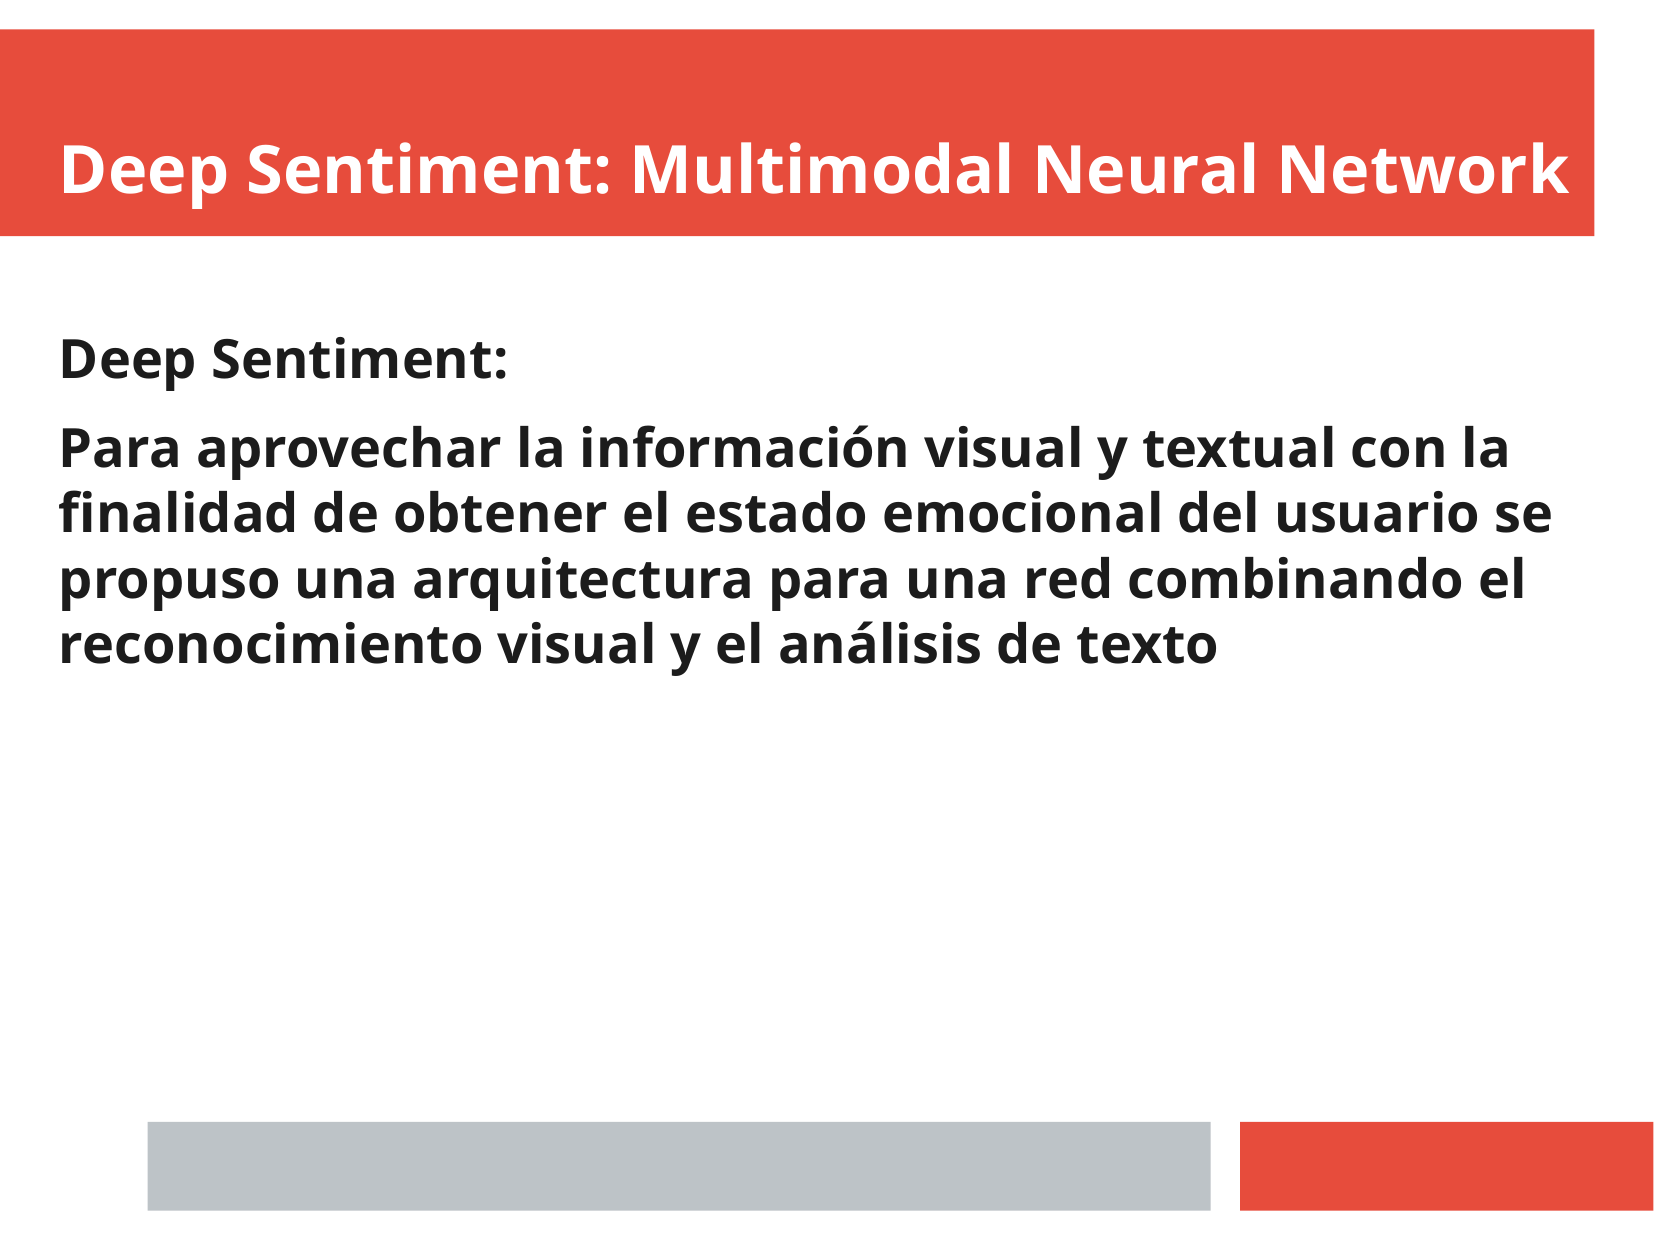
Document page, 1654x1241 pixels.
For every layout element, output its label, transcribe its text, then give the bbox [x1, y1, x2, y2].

text_box Deep Sentiment: Multimodal Neural Network [58, 58, 1595, 207]
text_box Deep Sentiment: Para aprovechar la información visual y textual con la finalidad de obtener el estado emocional del usuario se propuso una arquitectura para una red combinando el reconocimiento visual y el análisis de texto [58, 324, 1565, 1093]
